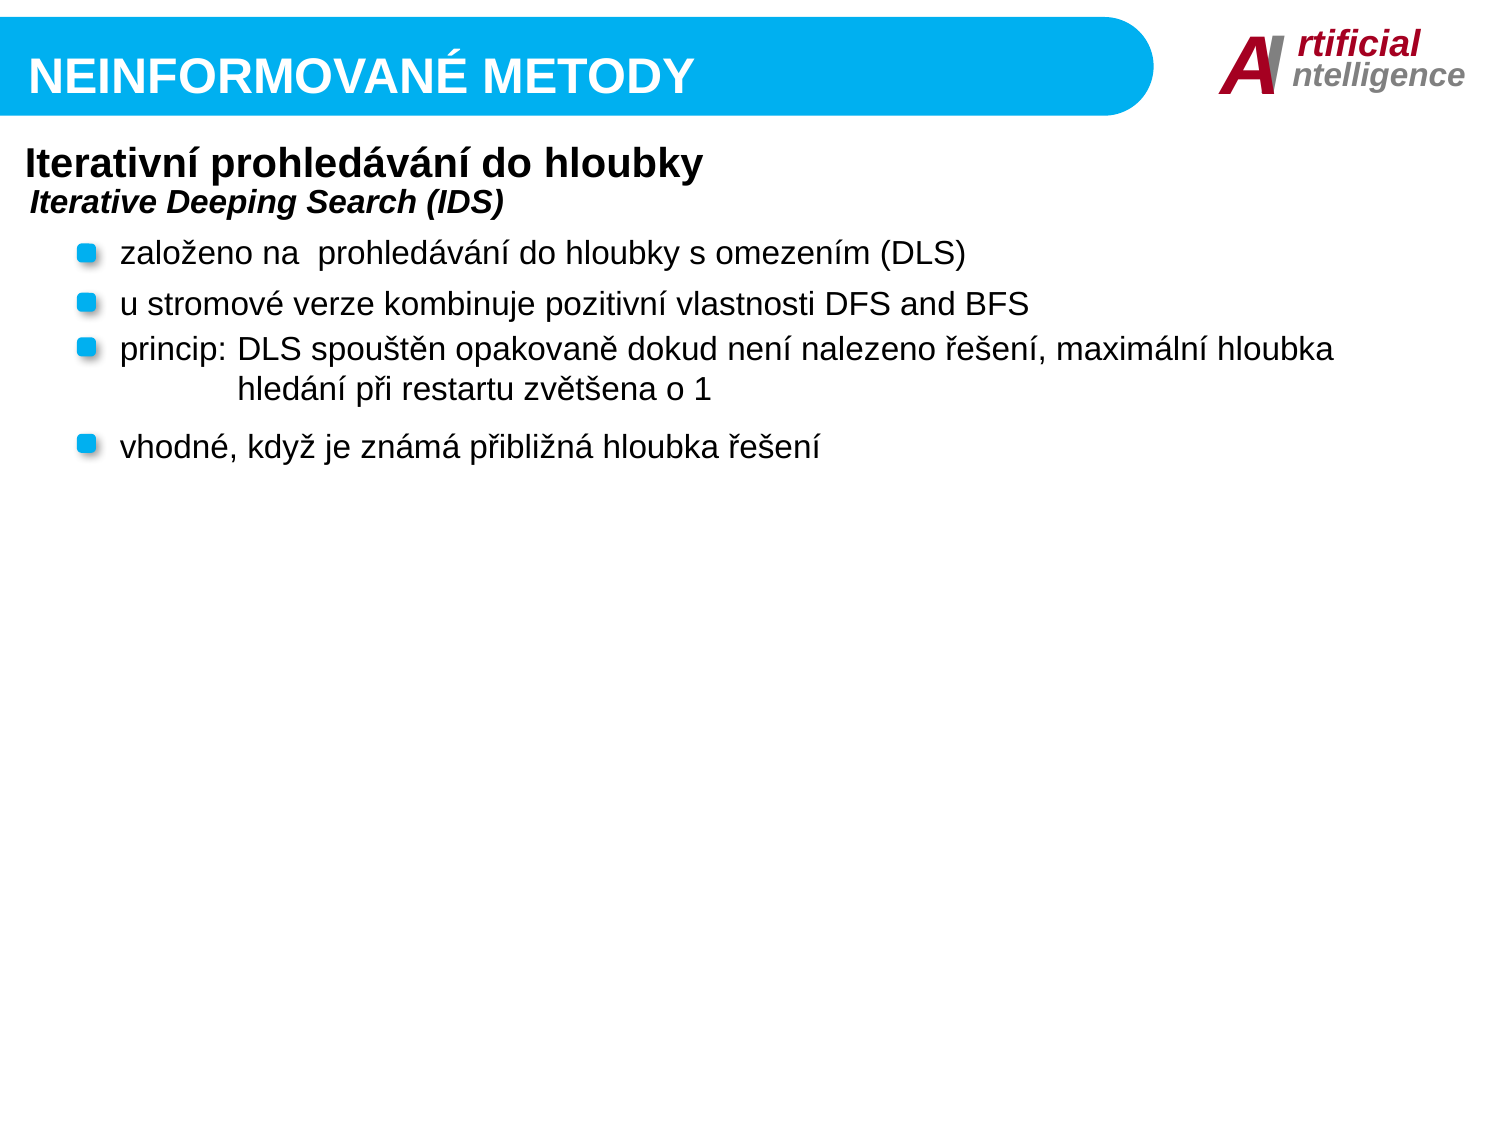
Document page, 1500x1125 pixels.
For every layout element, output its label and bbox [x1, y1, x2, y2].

text_box [105, 418, 1462, 473]
text_box [79, 435, 94, 451]
text_box [0, 19, 1152, 114]
text_box [10, 128, 1462, 415]
text_box [79, 294, 94, 310]
text_box [79, 245, 94, 261]
text_box [79, 339, 94, 355]
text_box [1219, 10, 1483, 113]
